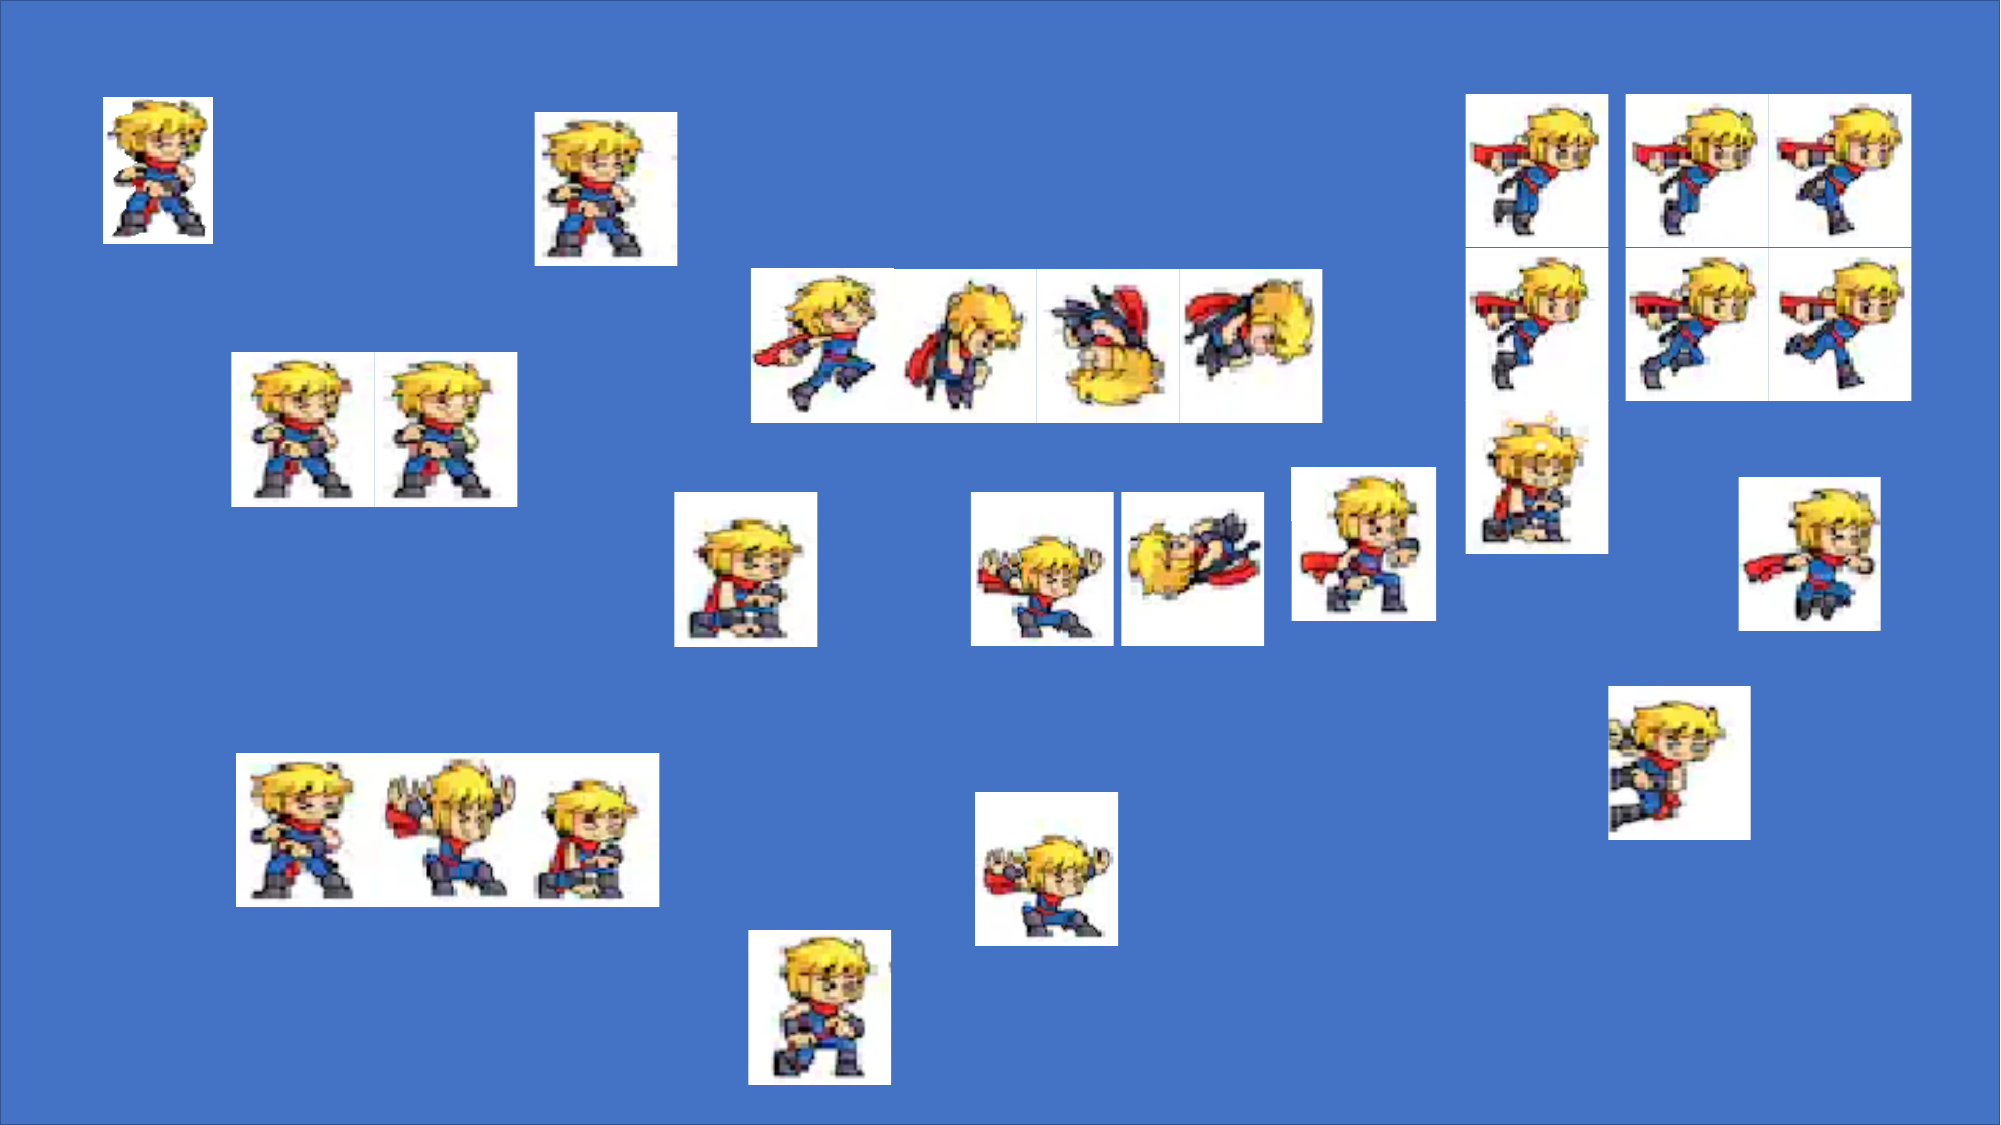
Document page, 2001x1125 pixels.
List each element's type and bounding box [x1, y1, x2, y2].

list [231, 352, 374, 507]
picture [674, 492, 818, 647]
picture [374, 352, 518, 507]
picture [1625, 248, 1912, 401]
picture [534, 111, 678, 266]
picture [750, 268, 1323, 423]
picture [103, 97, 213, 244]
text_box [0, 0, 2000, 1125]
picture [975, 792, 1119, 946]
picture [970, 492, 1114, 646]
text_box [1291, 467, 1437, 621]
picture [1625, 93, 1912, 247]
picture [1465, 248, 1609, 554]
picture [1465, 93, 1609, 247]
picture [1738, 477, 1881, 631]
picture [1121, 492, 1265, 646]
picture [1608, 686, 1751, 840]
picture [748, 930, 892, 1085]
picture [236, 753, 660, 907]
